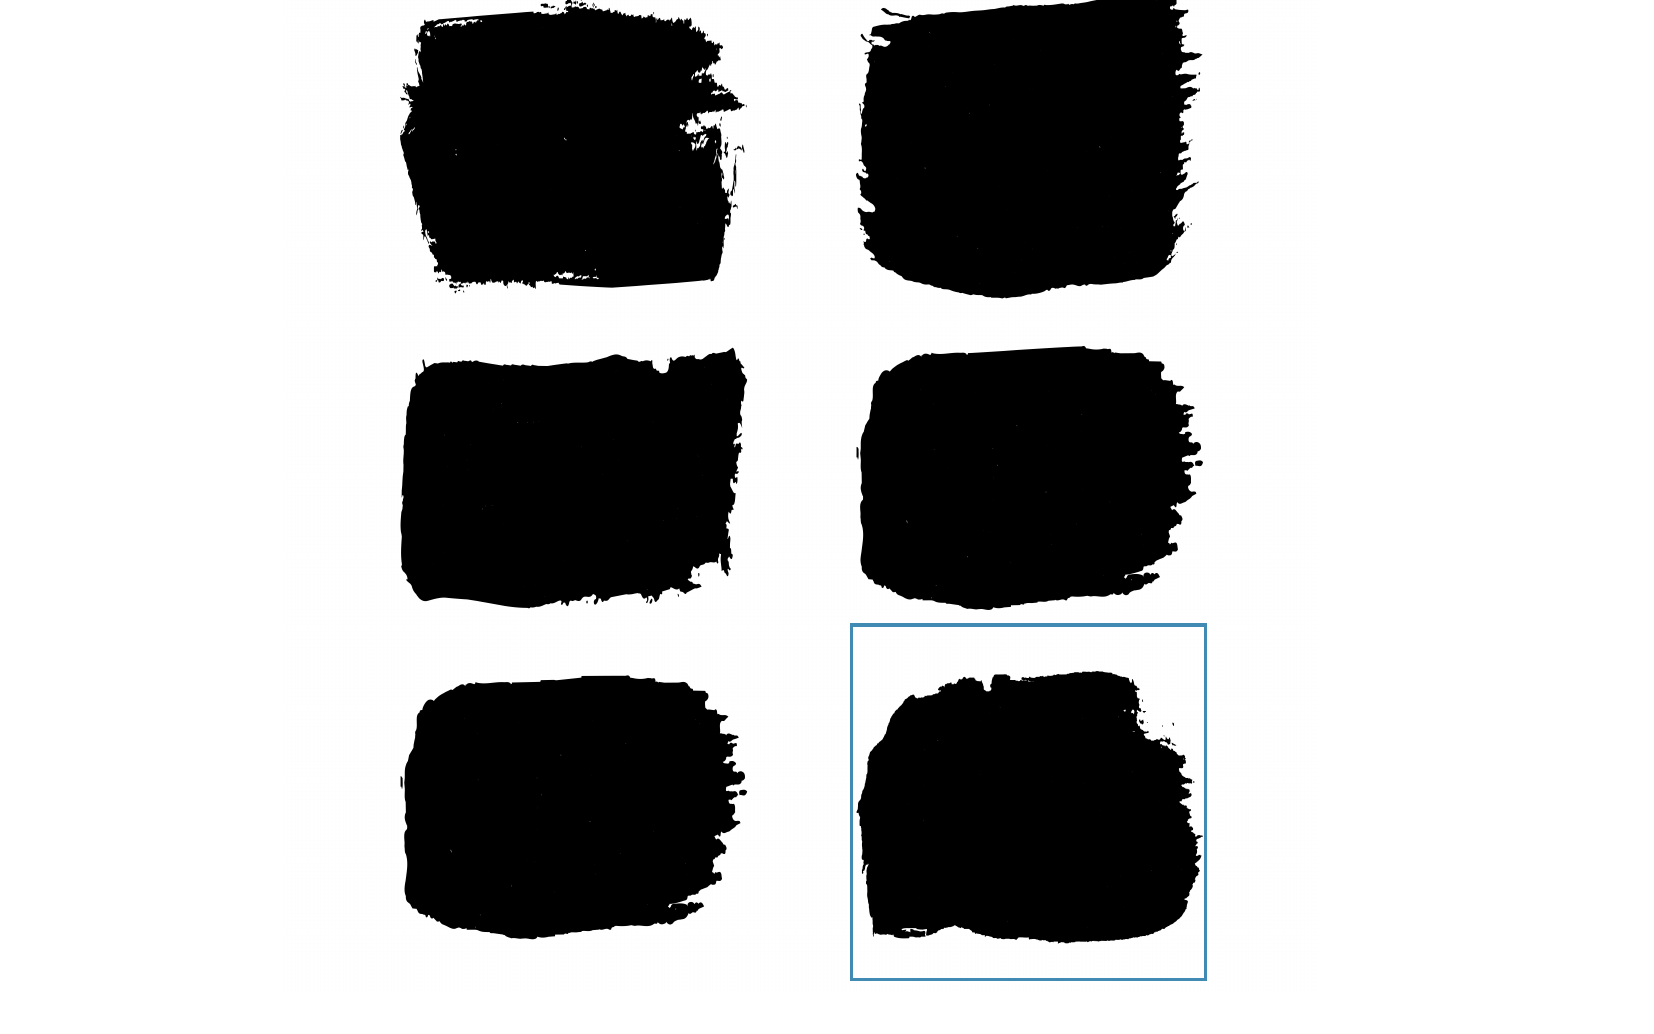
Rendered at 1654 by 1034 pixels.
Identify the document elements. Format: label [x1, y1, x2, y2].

picture [284, 0, 1319, 994]
